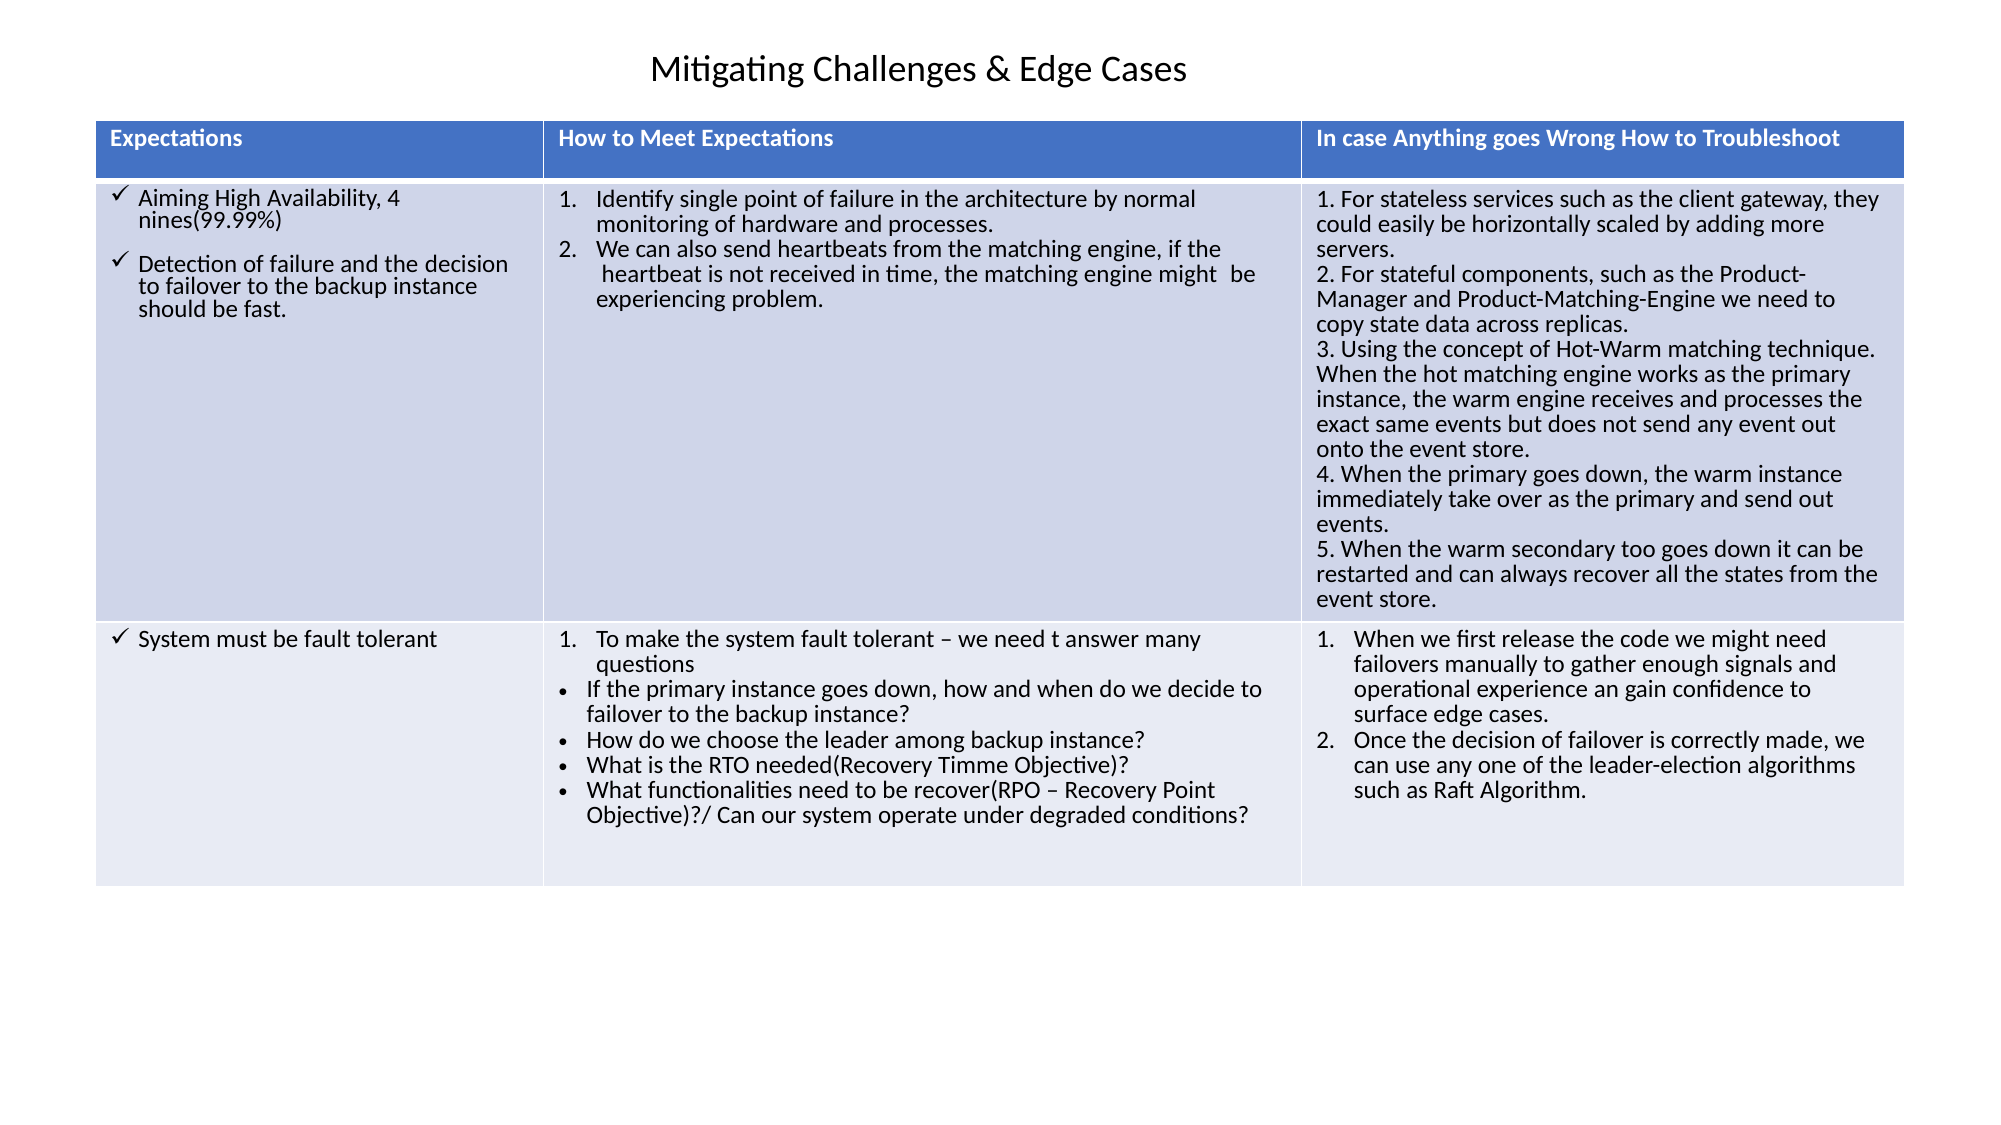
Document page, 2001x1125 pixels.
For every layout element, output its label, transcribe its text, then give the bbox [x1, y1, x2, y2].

table_header In case Anything goes Wrong How to Troubleshoot [1302, 121, 1904, 178]
table_cell Identify single point of failure in the architecture by normal monitoring of hardware and processes. We can also send heartbeats from the matching engine, if the heartbeat is not received in time, the matching engine might be experiencing problem. [544, 184, 1301, 621]
table_cell Aiming High Availability, 4 nines(99.99%) Detection of failure and the decision to failover to the backup instance should be fast. [96, 184, 543, 621]
table_cell System must be fault tolerant [96, 623, 543, 886]
table_cell To make the system fault tolerant – we need t answer many questions If the primary instance goes down, how and when do we decide to failover to the backup instance? How do we choose the leader among backup instance? What is the RTO needed(Recovery Timme Objective)? What functionalities need to be recover(RPO – Recovery Point Objective)?/ Can our system operate under degraded conditions? [544, 623, 1301, 886]
text_box Mitigating Challenges & Edge Cases [278, 36, 1708, 97]
table_cell When we first release the code we might need failovers manually to gather enough signals and operational experience an gain confidence to surface edge cases. Once the decision of failover is correctly made, we can use any one of the leader-election algorithms such as Raft Algorithm. [1302, 623, 1904, 886]
table_header How to Meet Expectations [544, 121, 1301, 178]
table_cell 1. For stateless services such as the client gateway, they could easily be horizontally scaled by adding more servers. 2. For stateful components, such as the Product-Manager and Product-Matching-Engine we need to copy state data across replicas. 3. Using the concept of Hot-Warm matching technique. When the hot matching engine works as the primary instance, the warm engine receives and processes the exact same events but does not send any event out onto the event store. 4. When the primary goes down, the warm instance immediately take over as the primary and send out events. 5. When the warm secondary too goes down it can be restarted and can always recover all the states from the event store. [1302, 184, 1904, 621]
table_header Expectations [96, 121, 543, 178]
